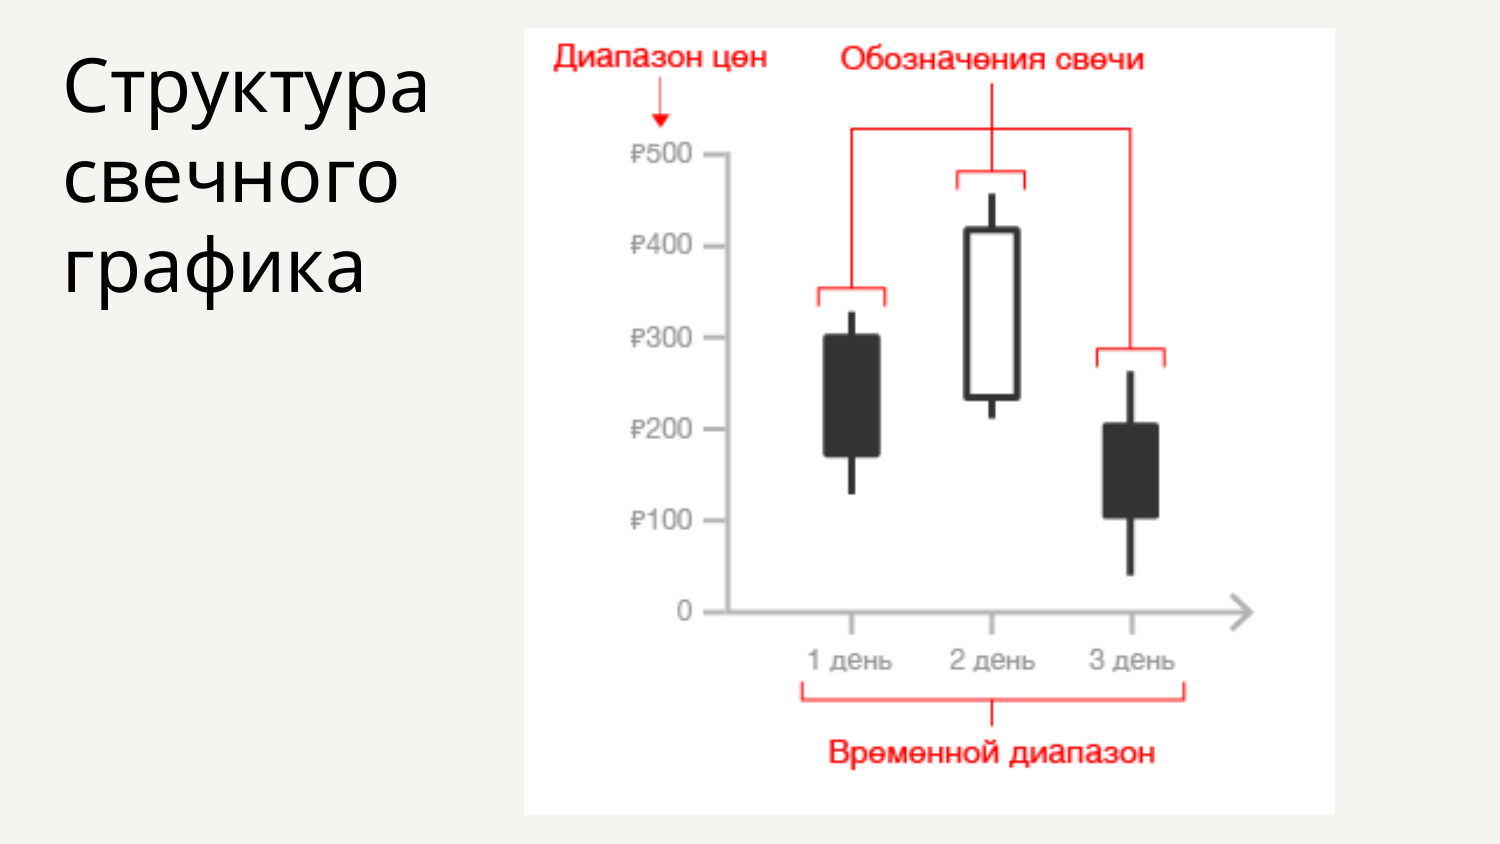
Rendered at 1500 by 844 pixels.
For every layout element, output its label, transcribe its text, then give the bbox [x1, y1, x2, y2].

picture [524, 28, 1335, 816]
title Структура свечного графика [47, 104, 519, 323]
